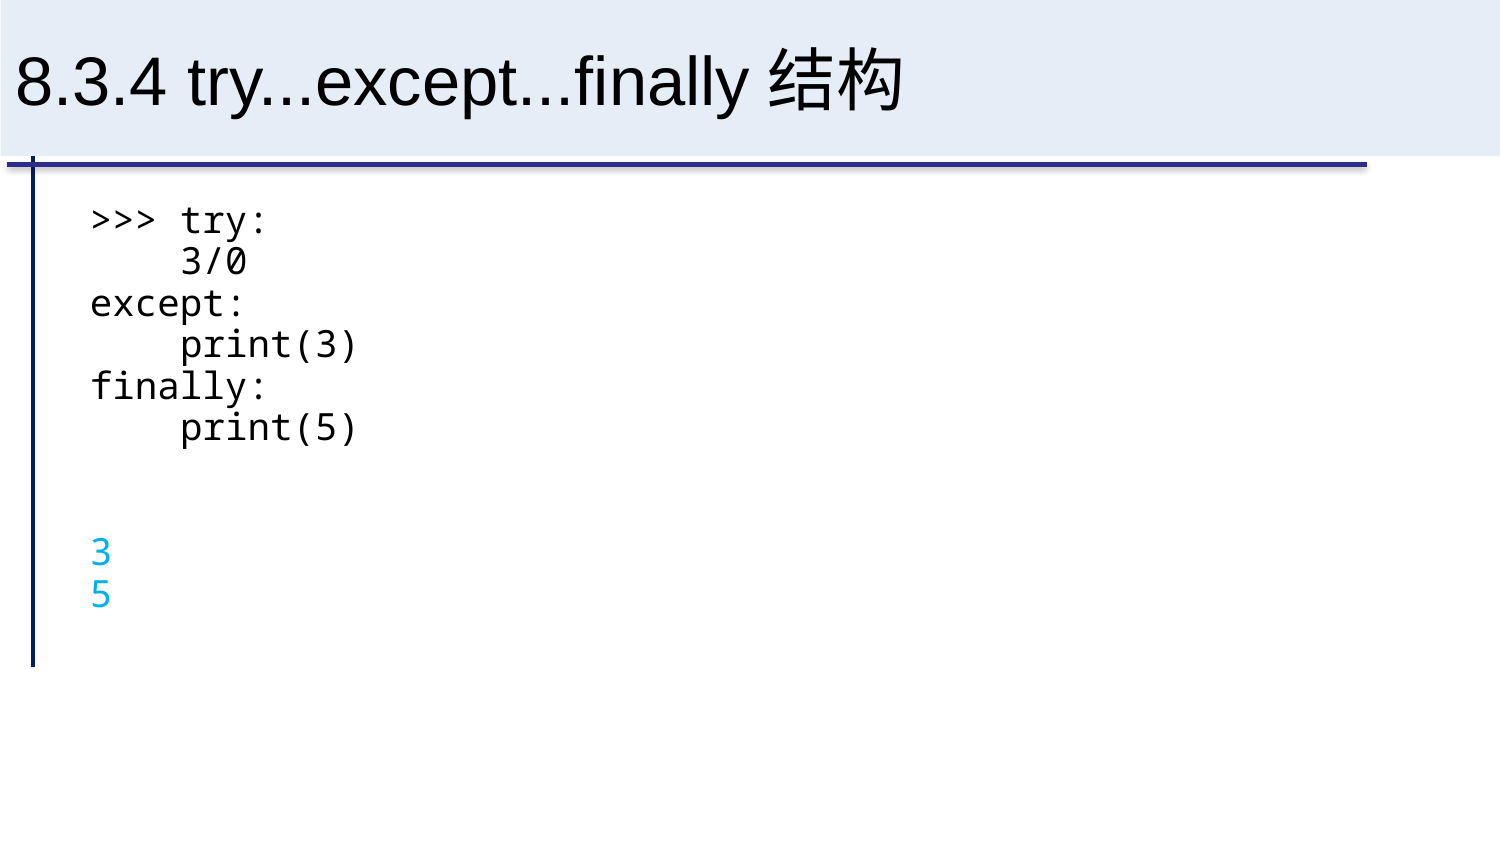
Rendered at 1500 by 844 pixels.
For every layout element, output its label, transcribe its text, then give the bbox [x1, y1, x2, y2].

title 8.3.4 try...except...finally结构 [0, 0, 1500, 157]
list >>> try: 3/0 except: print(3) finally: print(5) 3 5 [74, 196, 1426, 755]
